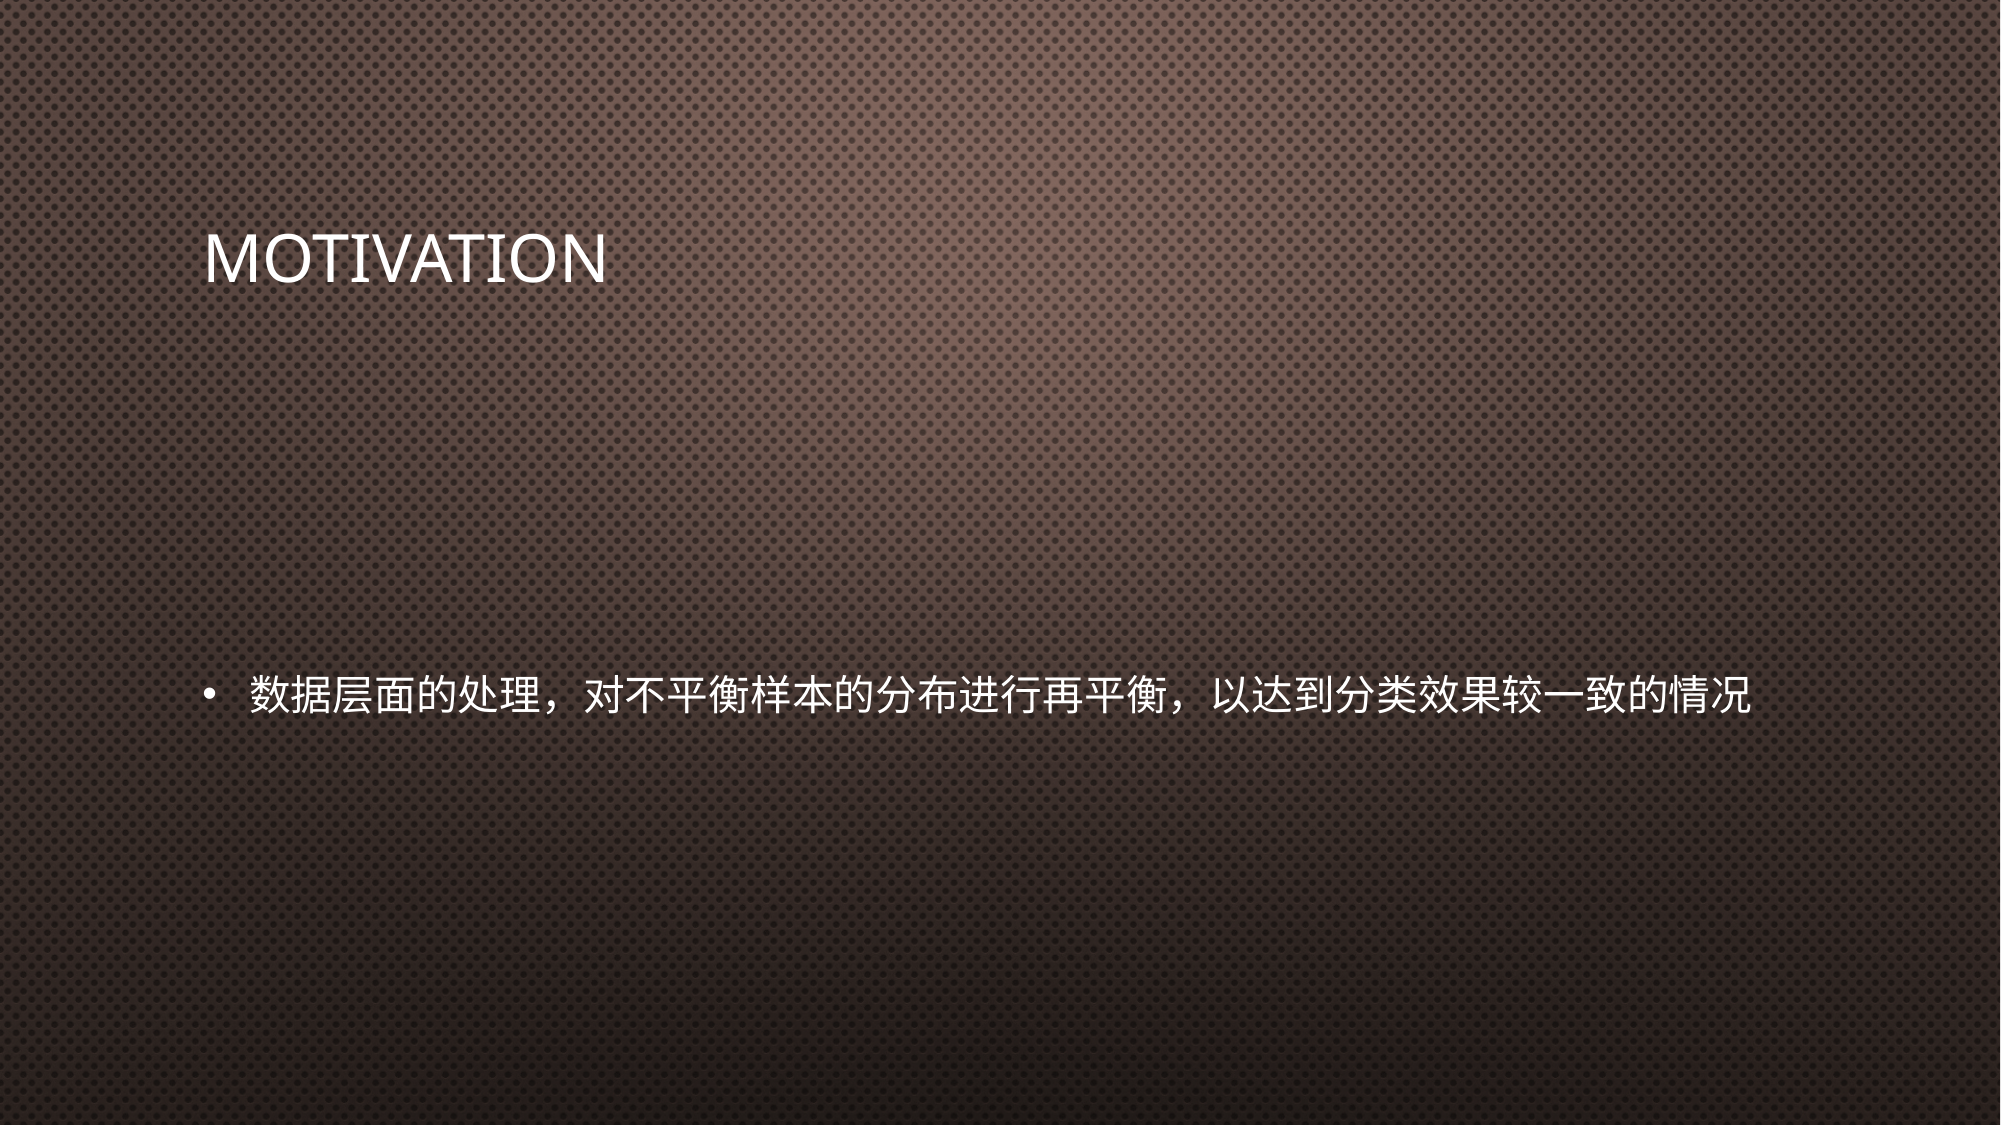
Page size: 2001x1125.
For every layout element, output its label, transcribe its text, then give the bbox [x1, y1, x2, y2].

title Motivation [187, 99, 1813, 413]
list 数据层面的处理，对不平衡样本的分布进行再平衡，以达到分类效果较一致的情况 [187, 437, 1813, 950]
